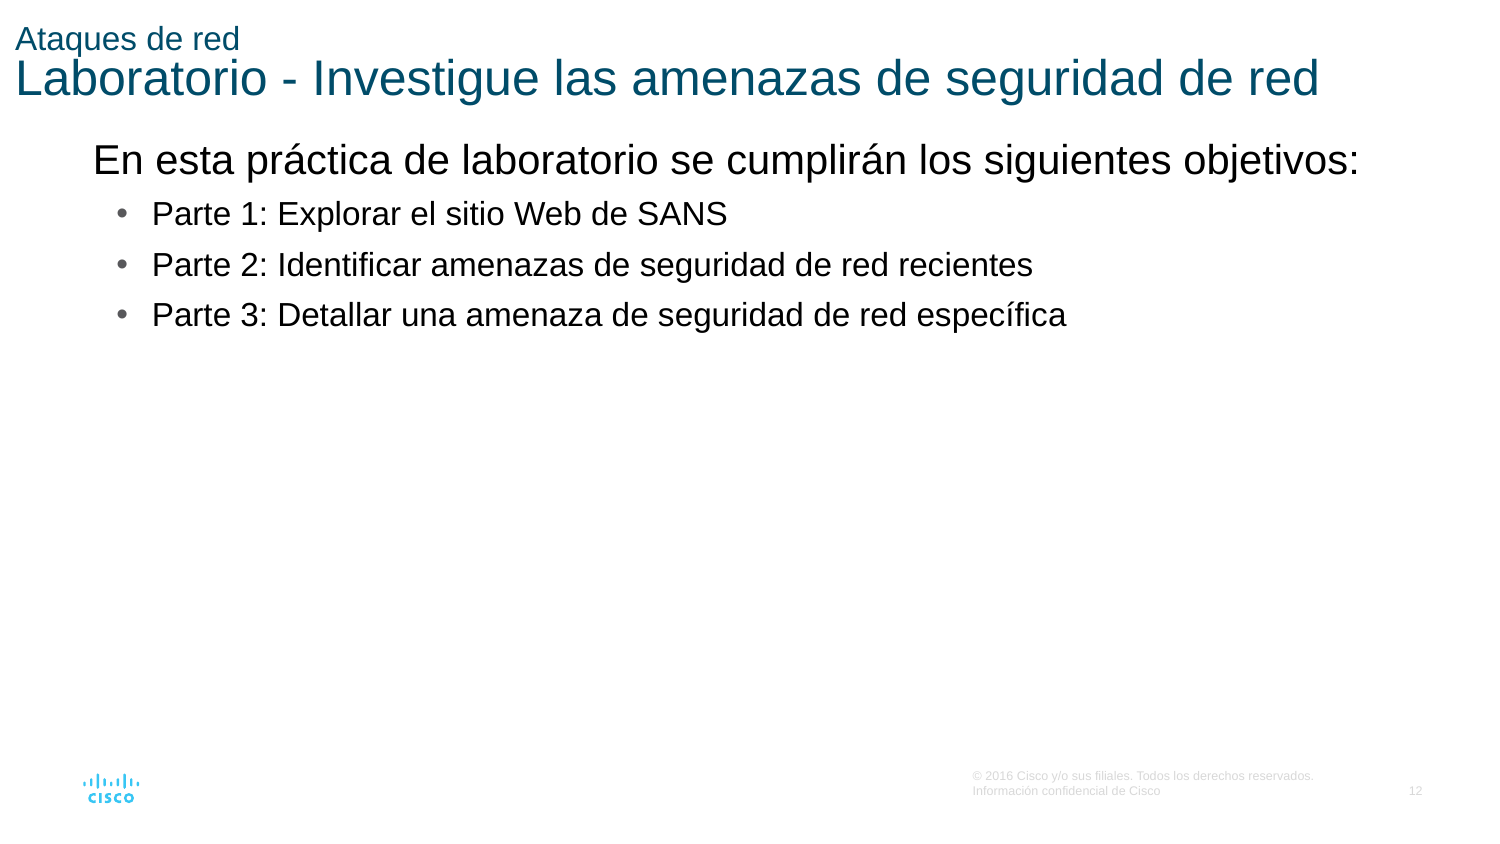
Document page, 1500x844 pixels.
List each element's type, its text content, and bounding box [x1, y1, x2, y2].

list En esta práctica de laboratorio se cumplirán los siguientes objetivos: Parte 1: Explorar el sitio Web de SANS Parte 2: Identificar amenazas de seguridad de red recientes Parte 3: Detallar una amenaza de seguridad de red específica [77, 125, 1437, 726]
title Ataques de red Laboratorio - Investigue las amenazas de seguridad de red [0, 5, 1369, 126]
